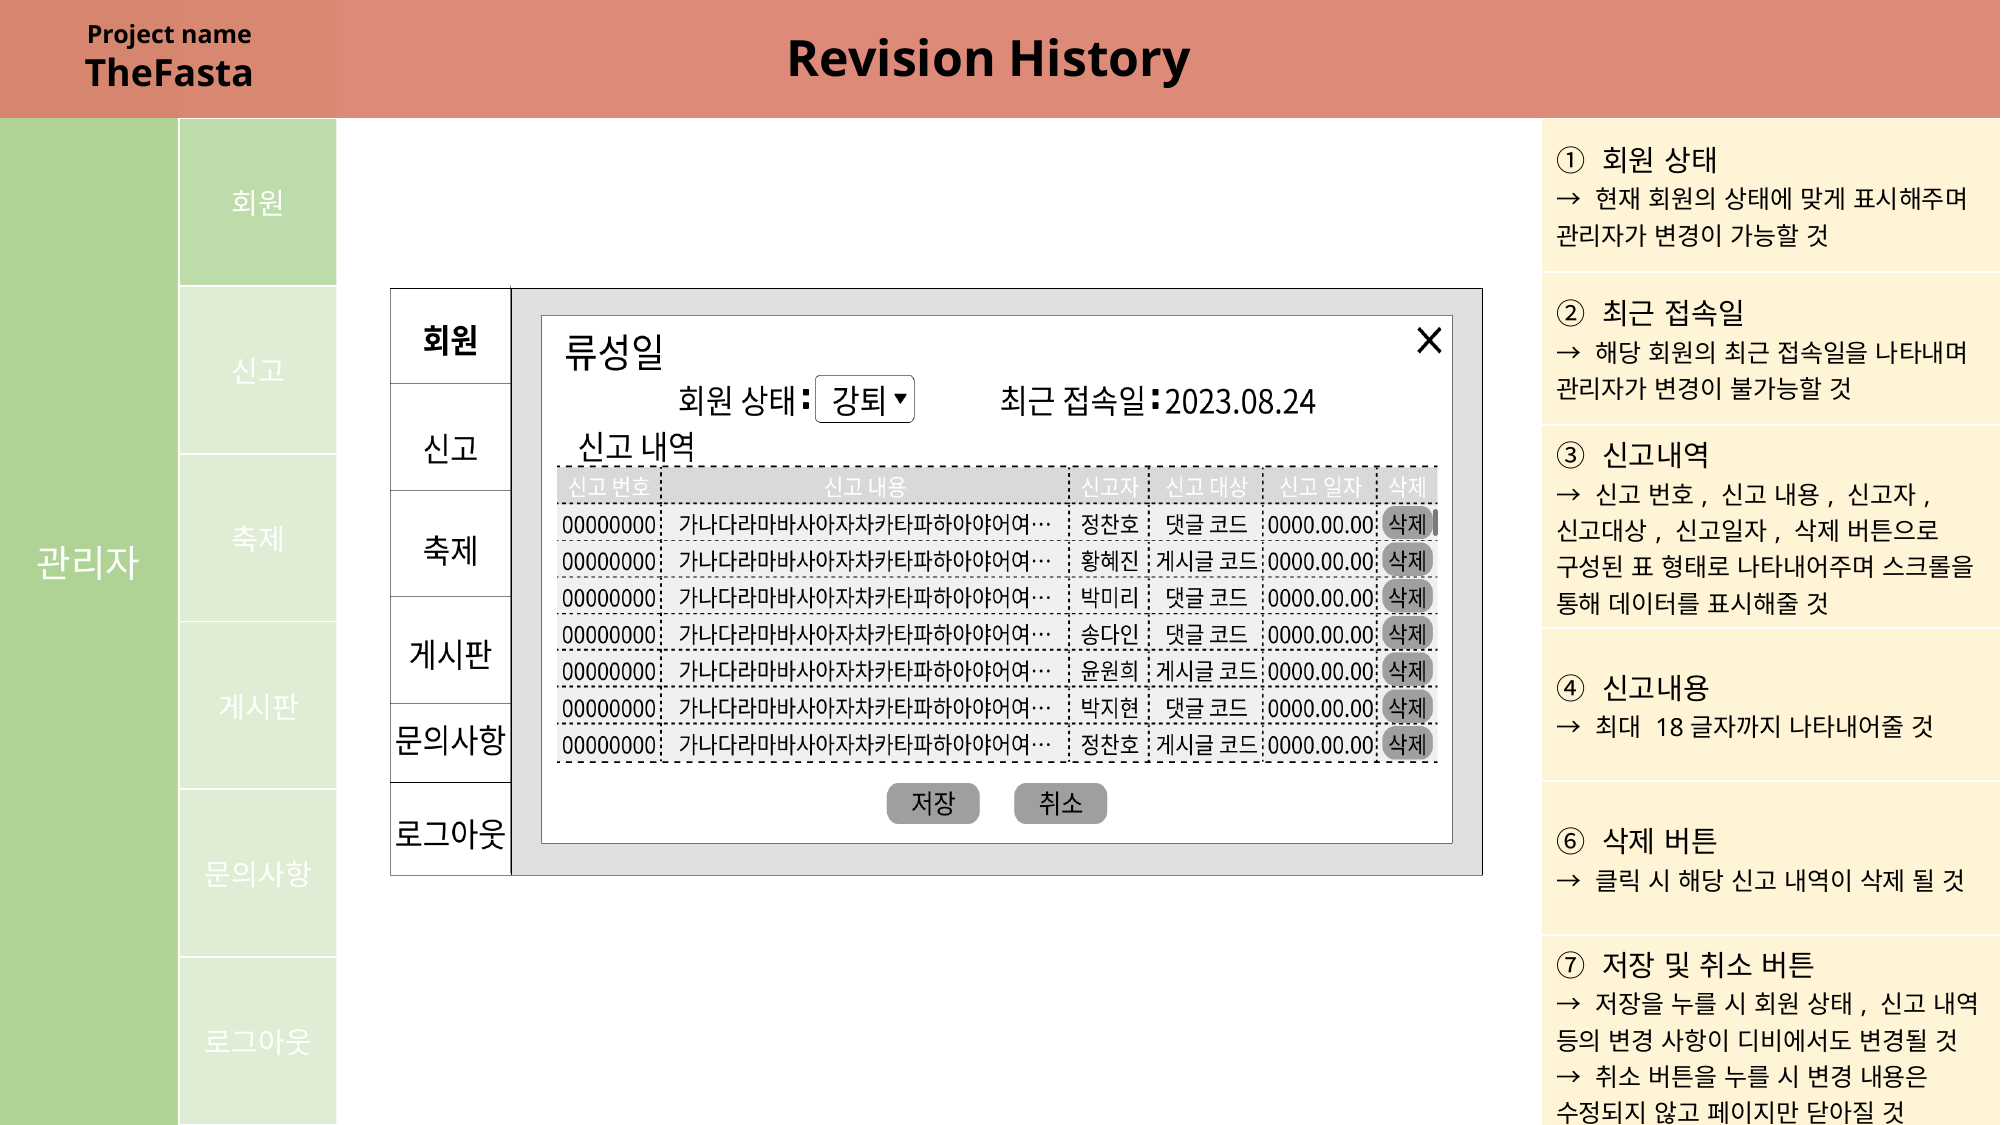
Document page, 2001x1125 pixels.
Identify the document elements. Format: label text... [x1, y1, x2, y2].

table_cell ⑥ 삭제 버튼 → 클릭 시 해당 신고 내역이 삭제 될 것 [1542, 782, 2000, 934]
table_cell 로그아웃 [180, 958, 338, 1124]
picture [353, 261, 1519, 902]
table_cell ⑦ 저장 및 취소 버튼 → 저장을 누를 시 회원 상태, 신고 내역 등의 변경 사항이 디비에서도 변경될 것 → 취소 버튼을 누를 시 변경 내용은 수정되지 않고 페이지만 닫아질 것 [1542, 936, 2000, 1125]
table_cell ② 최근 접속일 → 해당 회원의 최근 접속일을 나타내며 관리자가 변경이 불가능할 것 [1542, 273, 2000, 424]
table_header 회원 [180, 119, 338, 285]
text_box Project name TheFasta [69, 11, 270, 102]
table_cell 게시판 [180, 622, 338, 788]
table_cell 문의사항 [180, 790, 338, 956]
text_box 관리자 [0, 119, 178, 1125]
text_box Revision History [772, 19, 1219, 94]
table_cell 축제 [180, 455, 338, 621]
text_box [0, 0, 2000, 119]
table_cell 신고 [180, 287, 338, 453]
table_cell ④ 신고내용 → 최대 18글자까지 나타내어줄 것 [1542, 629, 2000, 780]
table_header ① 회원 상태 → 현재 회원의 상태에 맞게 표시해주며 관리자가 변경이 가능할 것 [1542, 119, 2000, 271]
table_cell ③ 신고내역 → 신고 번호, 신고 내용, 신고자, 신고대상, 신고일자, 삭제 버튼으로 구성된 표 형태로 나타내어주며 스크롤을 통해 데이터를 표시해줄 것 [1542, 426, 2000, 627]
